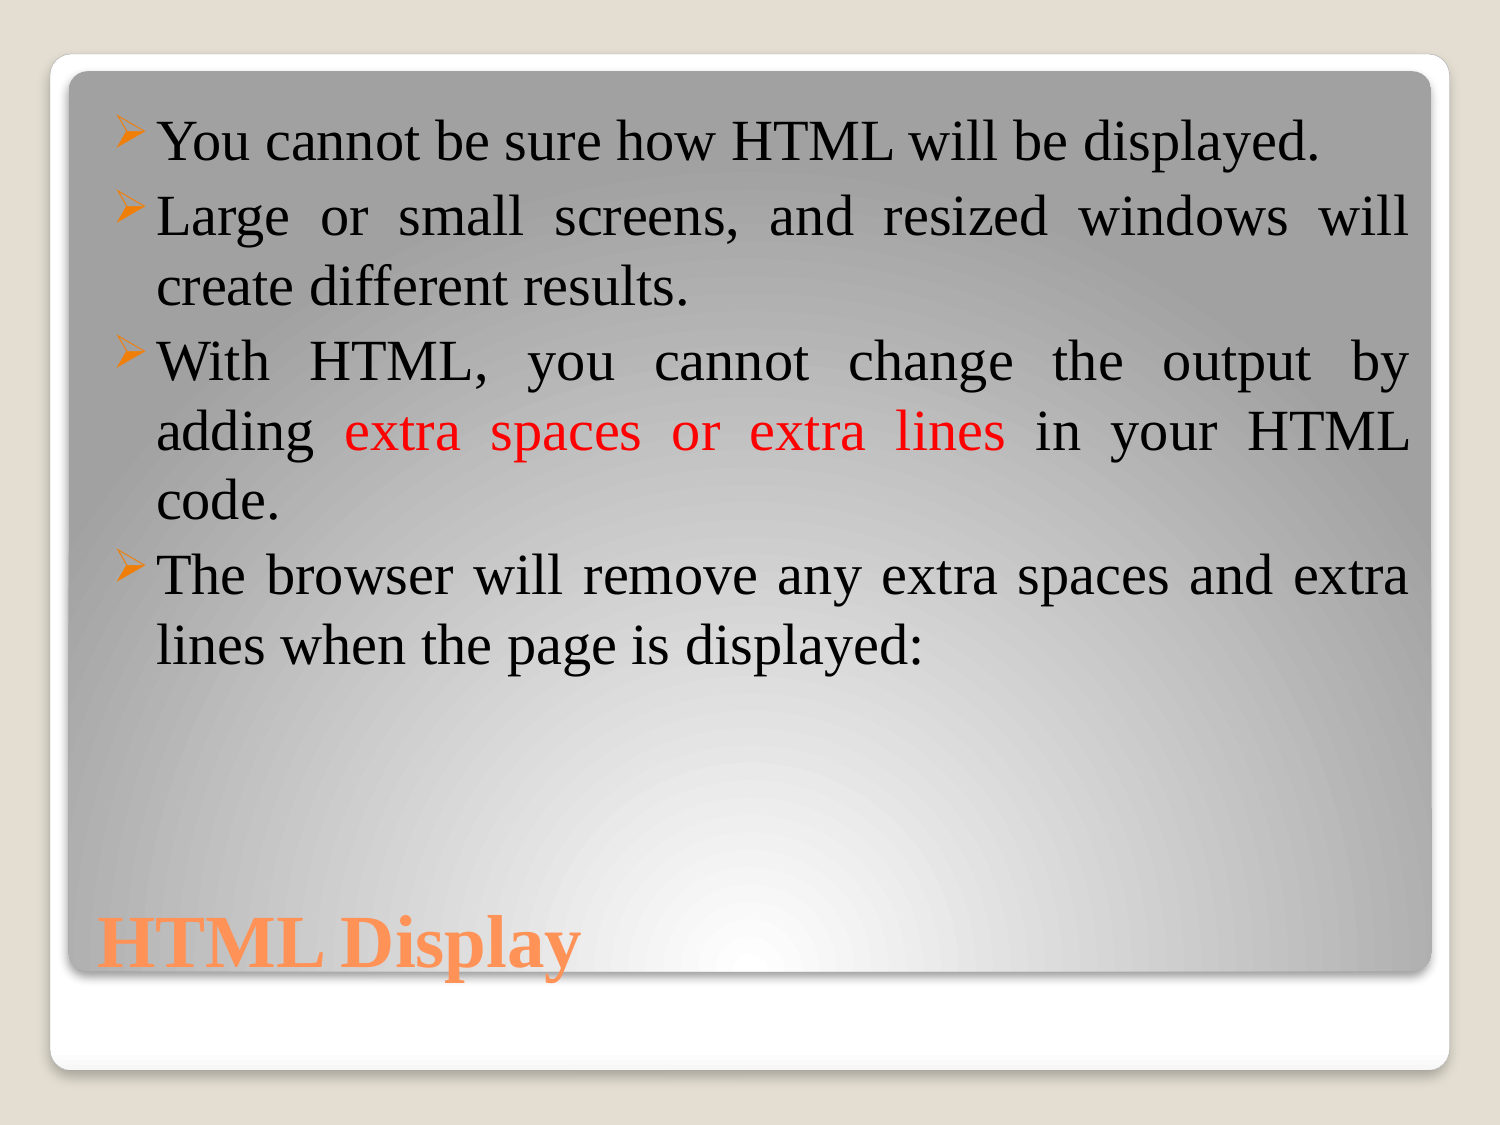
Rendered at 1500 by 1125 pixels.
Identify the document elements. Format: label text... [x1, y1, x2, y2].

title HTML Display [82, 817, 1425, 990]
list You cannot be sure how HTML will be displayed. Large or small screens, and resized windows will create different results. With HTML, you cannot change the output by adding extra spaces or extra lines in your HTML code. The browser will remove any extra spaces and extra lines when the page is displayed: [82, 86, 1425, 774]
